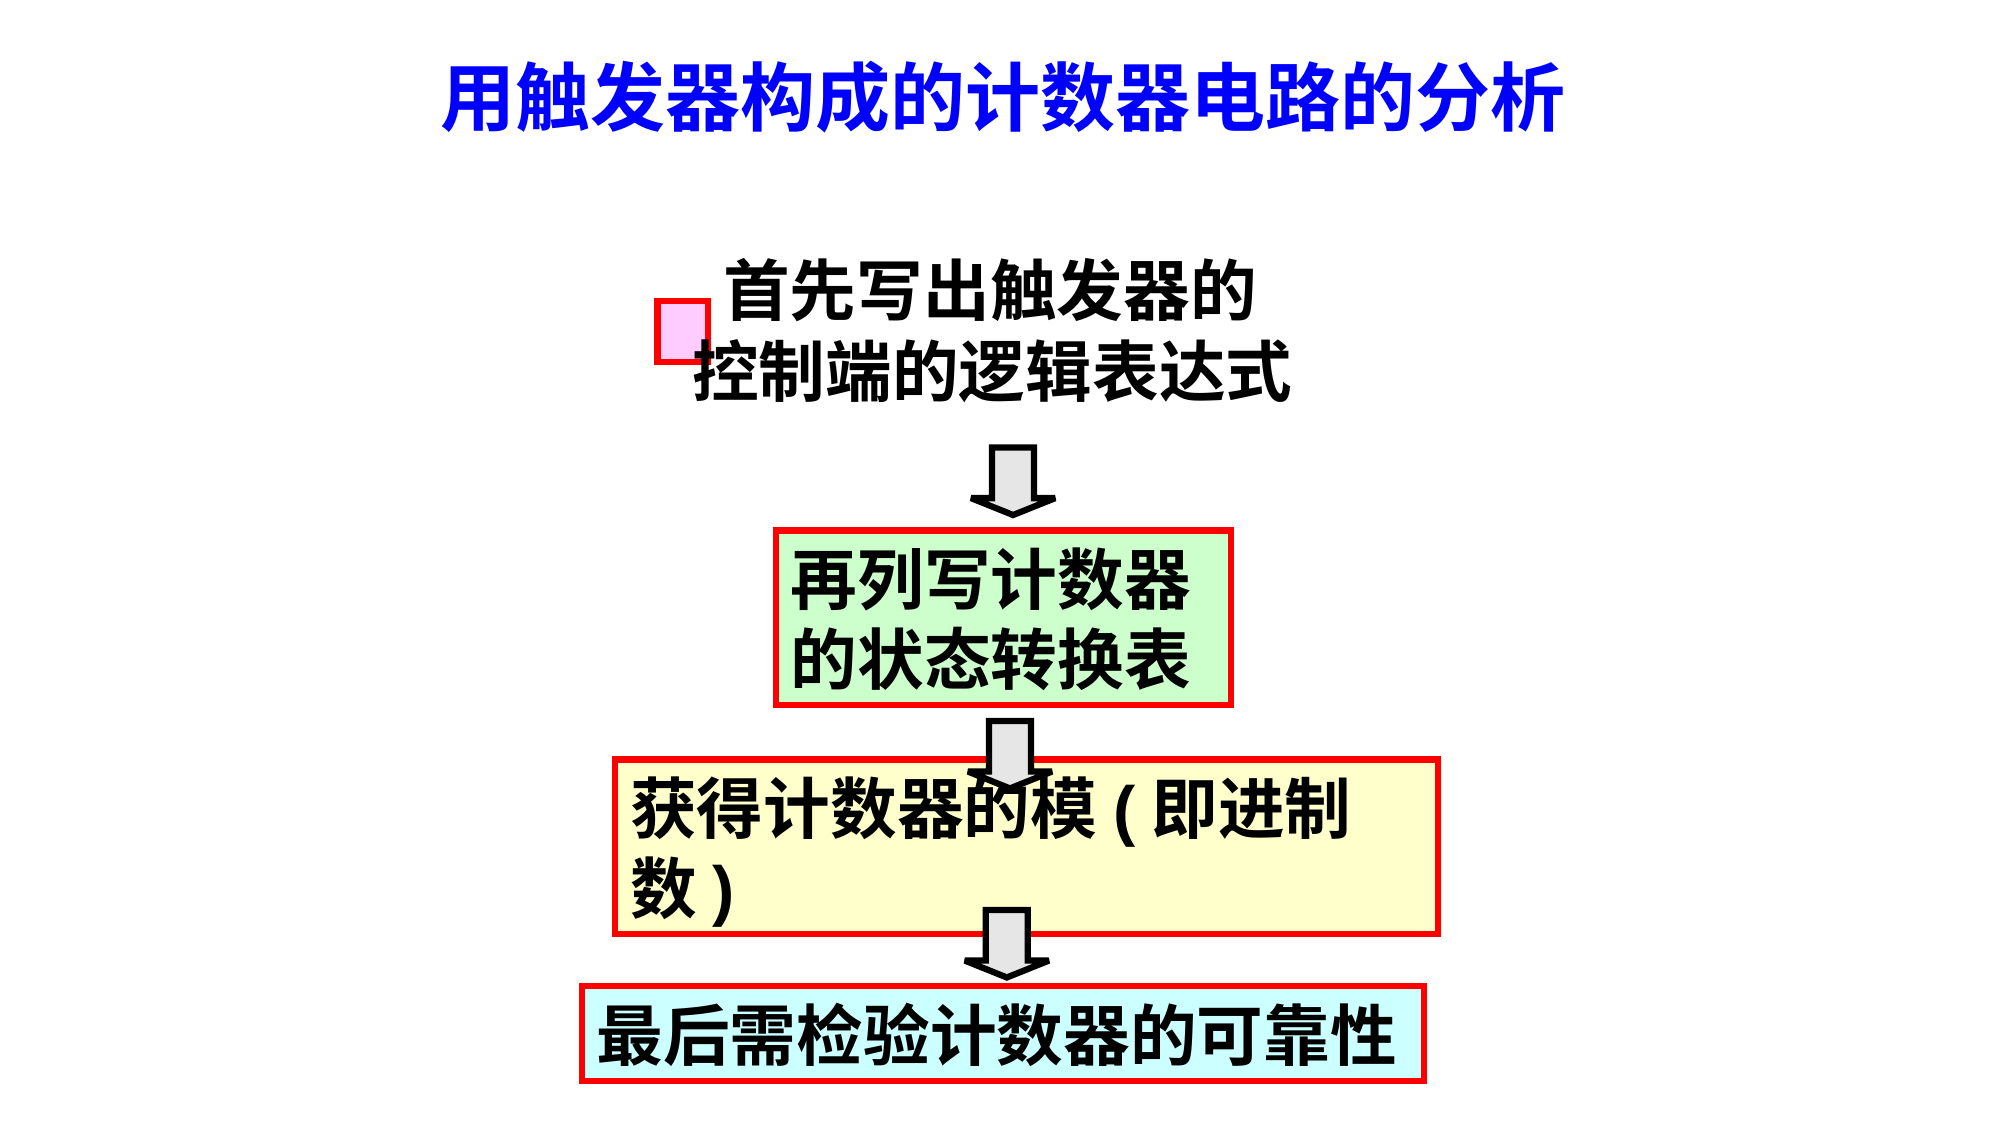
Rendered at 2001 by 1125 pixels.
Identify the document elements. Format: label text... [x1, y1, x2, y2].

text_box 获得计数器的模(即进制数) [615, 759, 1439, 935]
text_box [964, 909, 1049, 978]
text_box [967, 720, 1053, 789]
text_box 用触发器构成的计数器电路的分析 [286, 43, 1719, 149]
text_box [656, 240, 1349, 419]
text_box [971, 447, 1056, 516]
text_box 最后需检验计数器的可靠性 [581, 986, 1425, 1081]
text_box 再列写计数器的状态转换表 [776, 530, 1231, 706]
